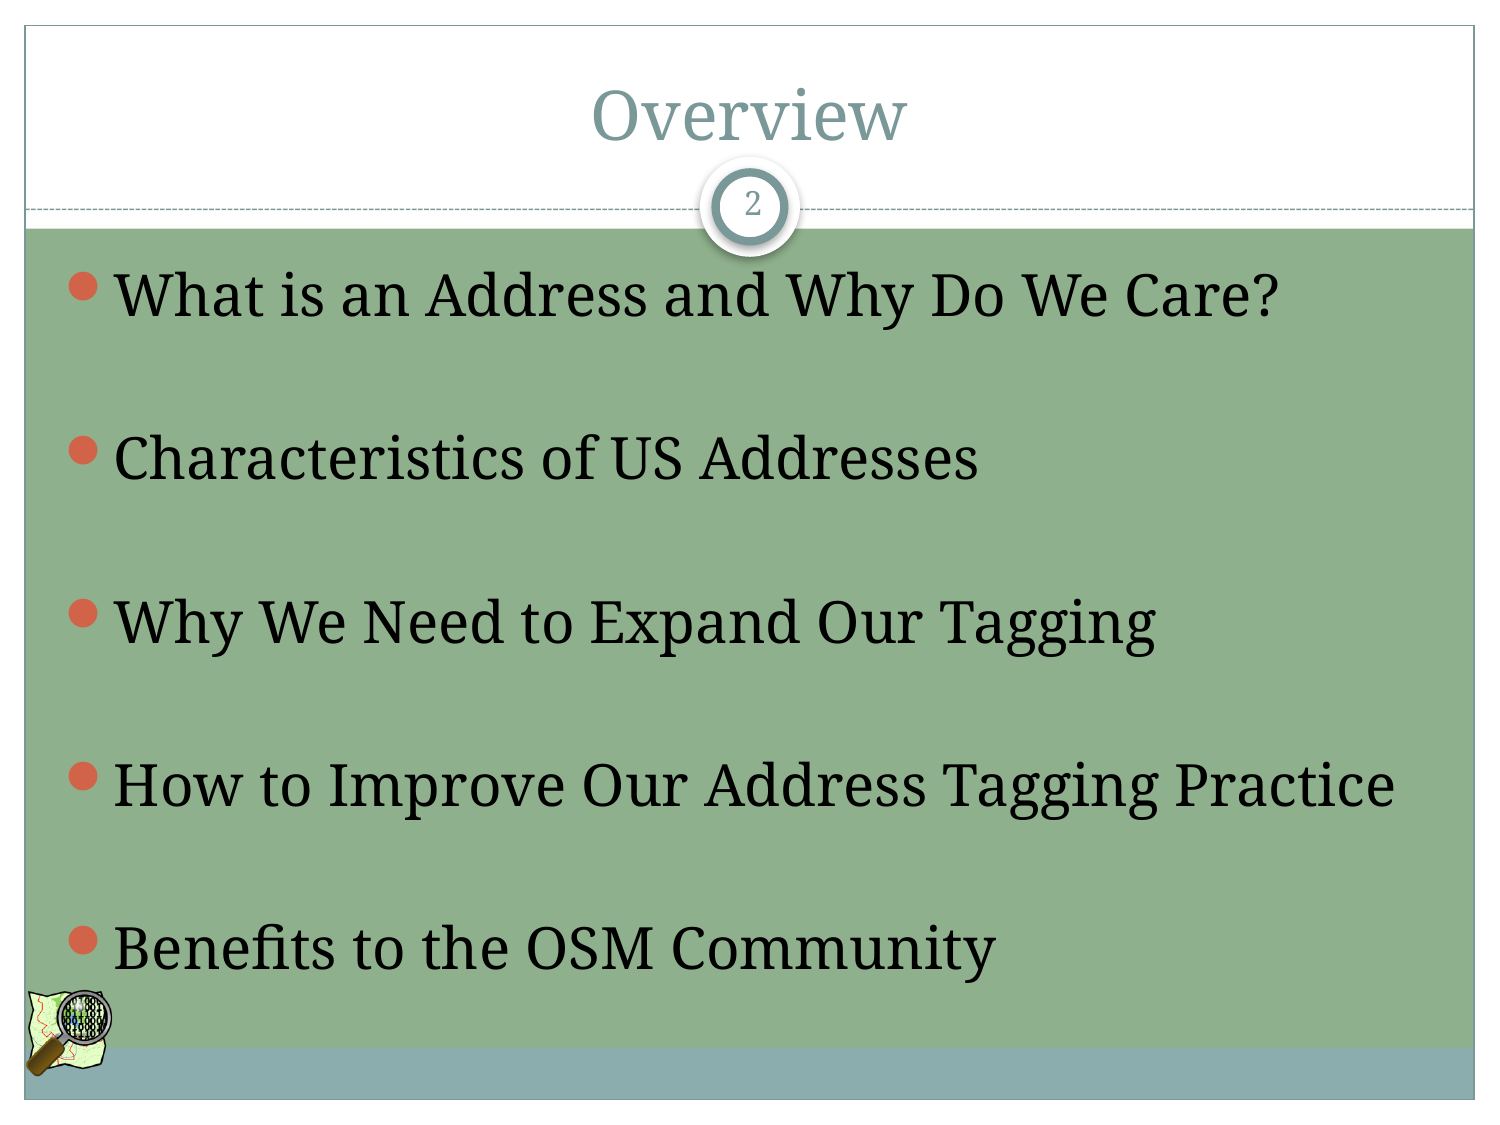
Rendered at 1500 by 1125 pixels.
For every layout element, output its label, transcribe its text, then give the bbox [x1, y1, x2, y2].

list What is an Address and Why Do We Care? Characteristics of US Addresses Why We Need to Expand Our Tagging How to Improve Our Address Tagging Practice Benefits to the OSM Community [49, 250, 1445, 1001]
title Overview [49, 37, 1450, 163]
picture [24, 987, 114, 1077]
slide_number 2 [715, 168, 791, 241]
